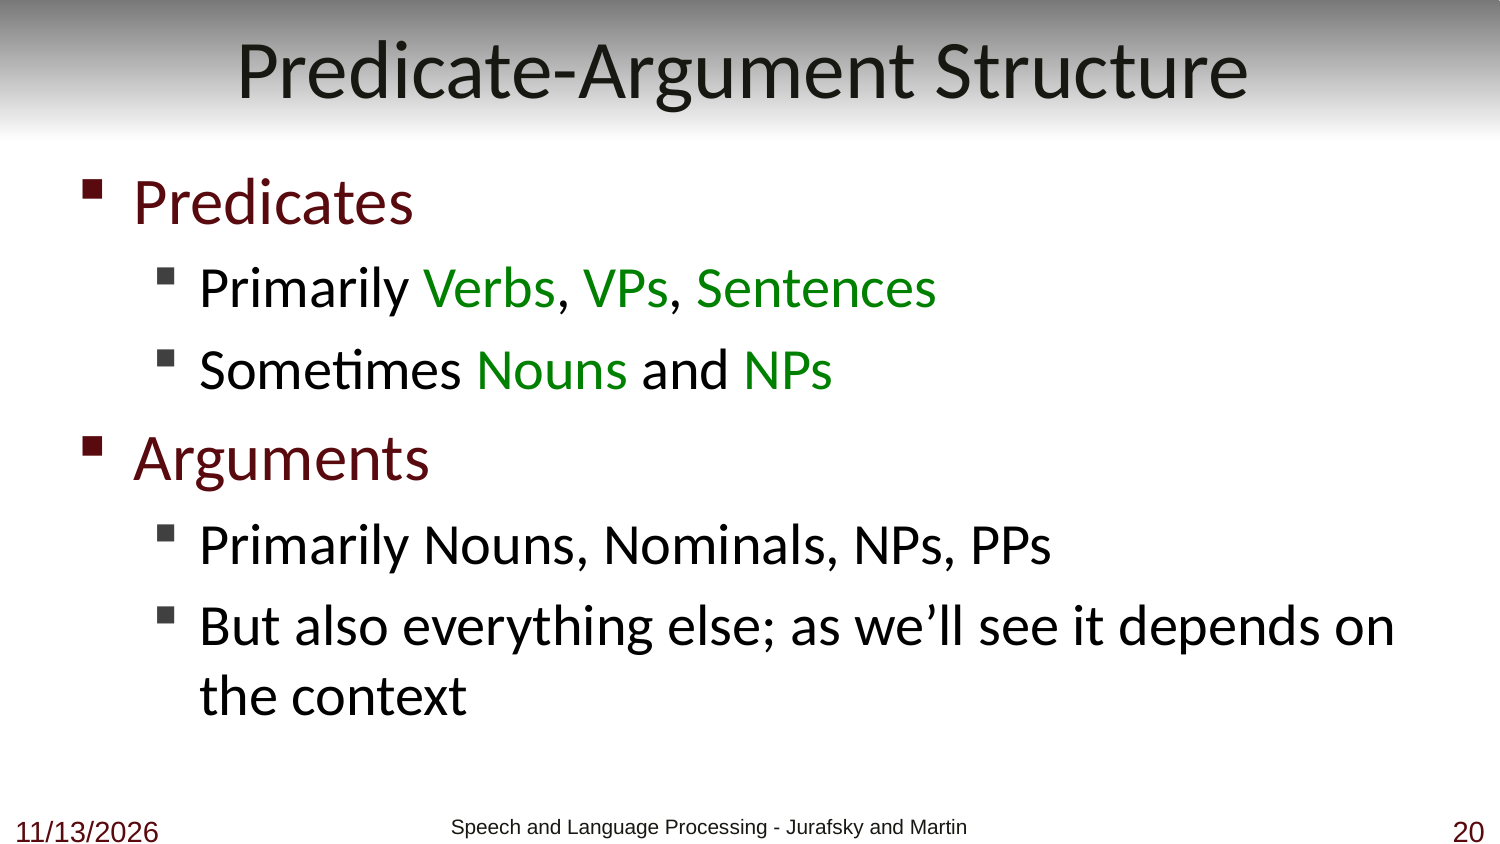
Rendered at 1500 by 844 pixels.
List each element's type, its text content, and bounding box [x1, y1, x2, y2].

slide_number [0, 806, 199, 844]
list Predicates Primarily Verbs, VPs, Sentences Sometimes Nouns and NPs Arguments Primarily Nouns, Nominals, NPs, PPs But also everything else; as we’ll see it depends on the context [62, 150, 1413, 797]
title Predicate-Argument Structure [12, 0, 1475, 132]
footer Speech and Language Processing - Jurafsky and Martin [199, 806, 1424, 844]
slide_number 20 [1424, 806, 1500, 844]
